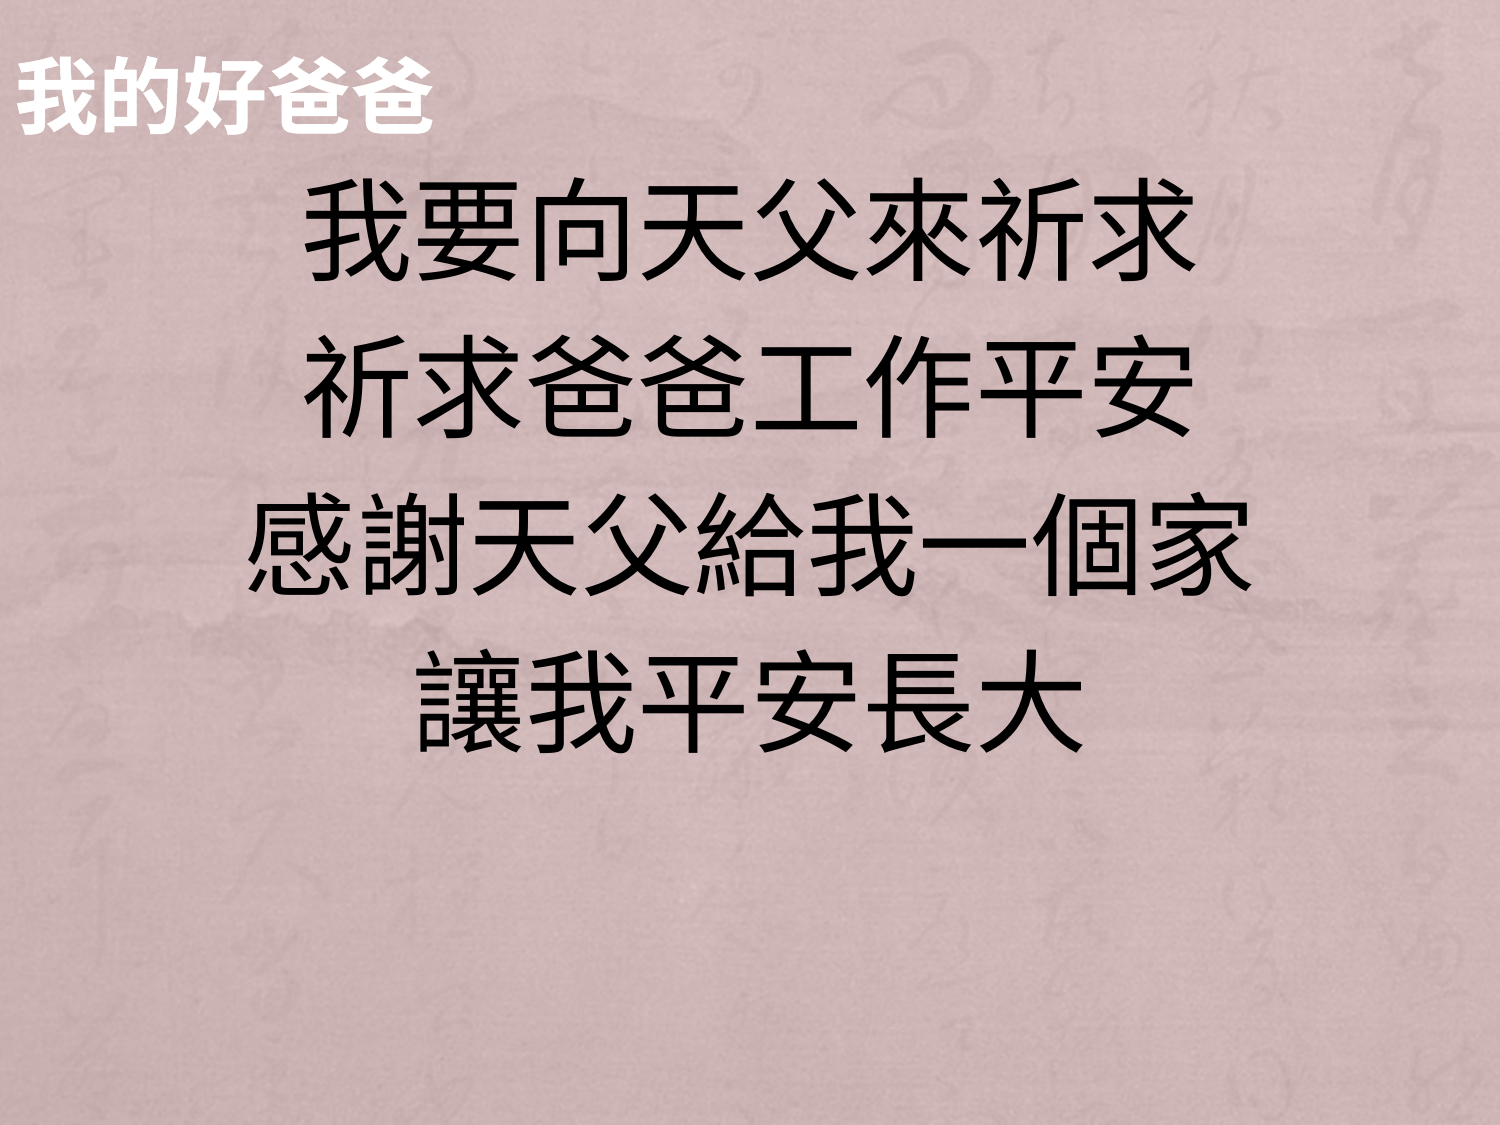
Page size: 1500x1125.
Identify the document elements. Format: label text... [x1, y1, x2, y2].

list 我要向天父來祈求 祈求爸爸工作平安 感謝天父給我一個家 讓我平安長大 [75, 152, 1425, 1125]
title 我的好爸爸 [0, 0, 1350, 188]
